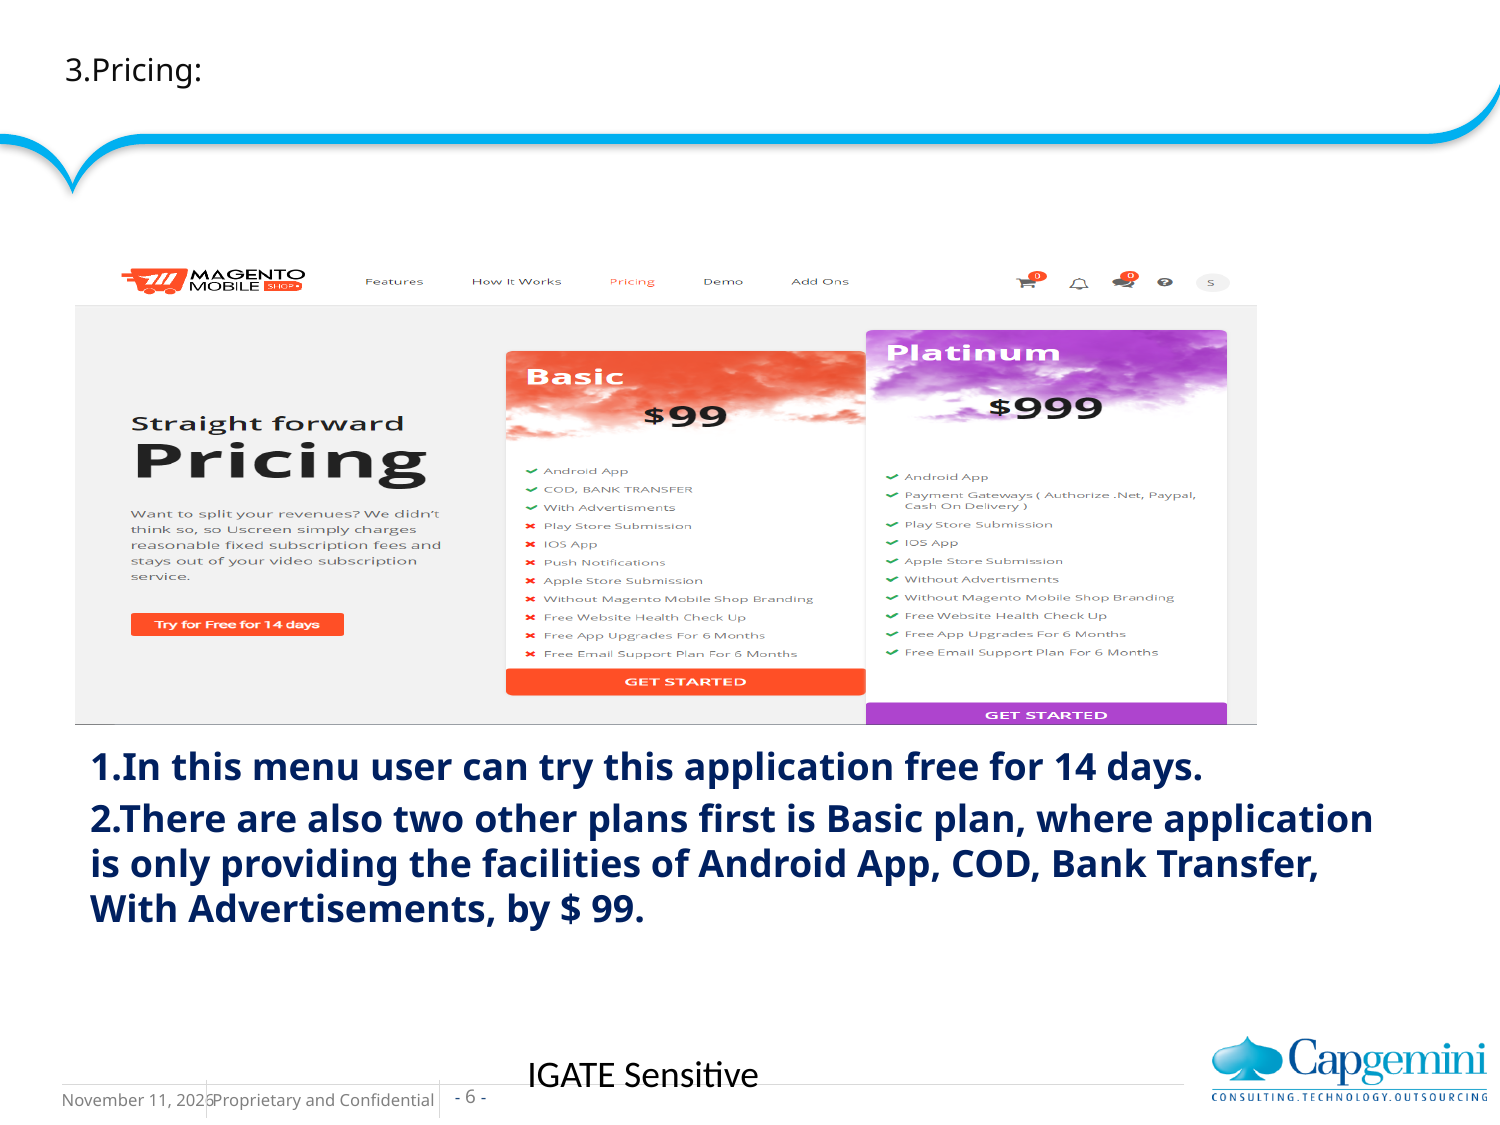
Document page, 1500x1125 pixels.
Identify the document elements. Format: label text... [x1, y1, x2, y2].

picture [74, 262, 1258, 726]
footer IGATE Sensitive [512, 1042, 988, 1103]
picture [1212, 1036, 1487, 1101]
title 3.Pricing: [50, 3, 1400, 134]
list 1.In this menu user can try this application free for 14 days. 2.There are also two other plans first is Basic plan, where application is only providing the facilities of Android App, COD, Bank Transfer, With Advertisements, by $ 99. [75, 262, 1425, 1005]
